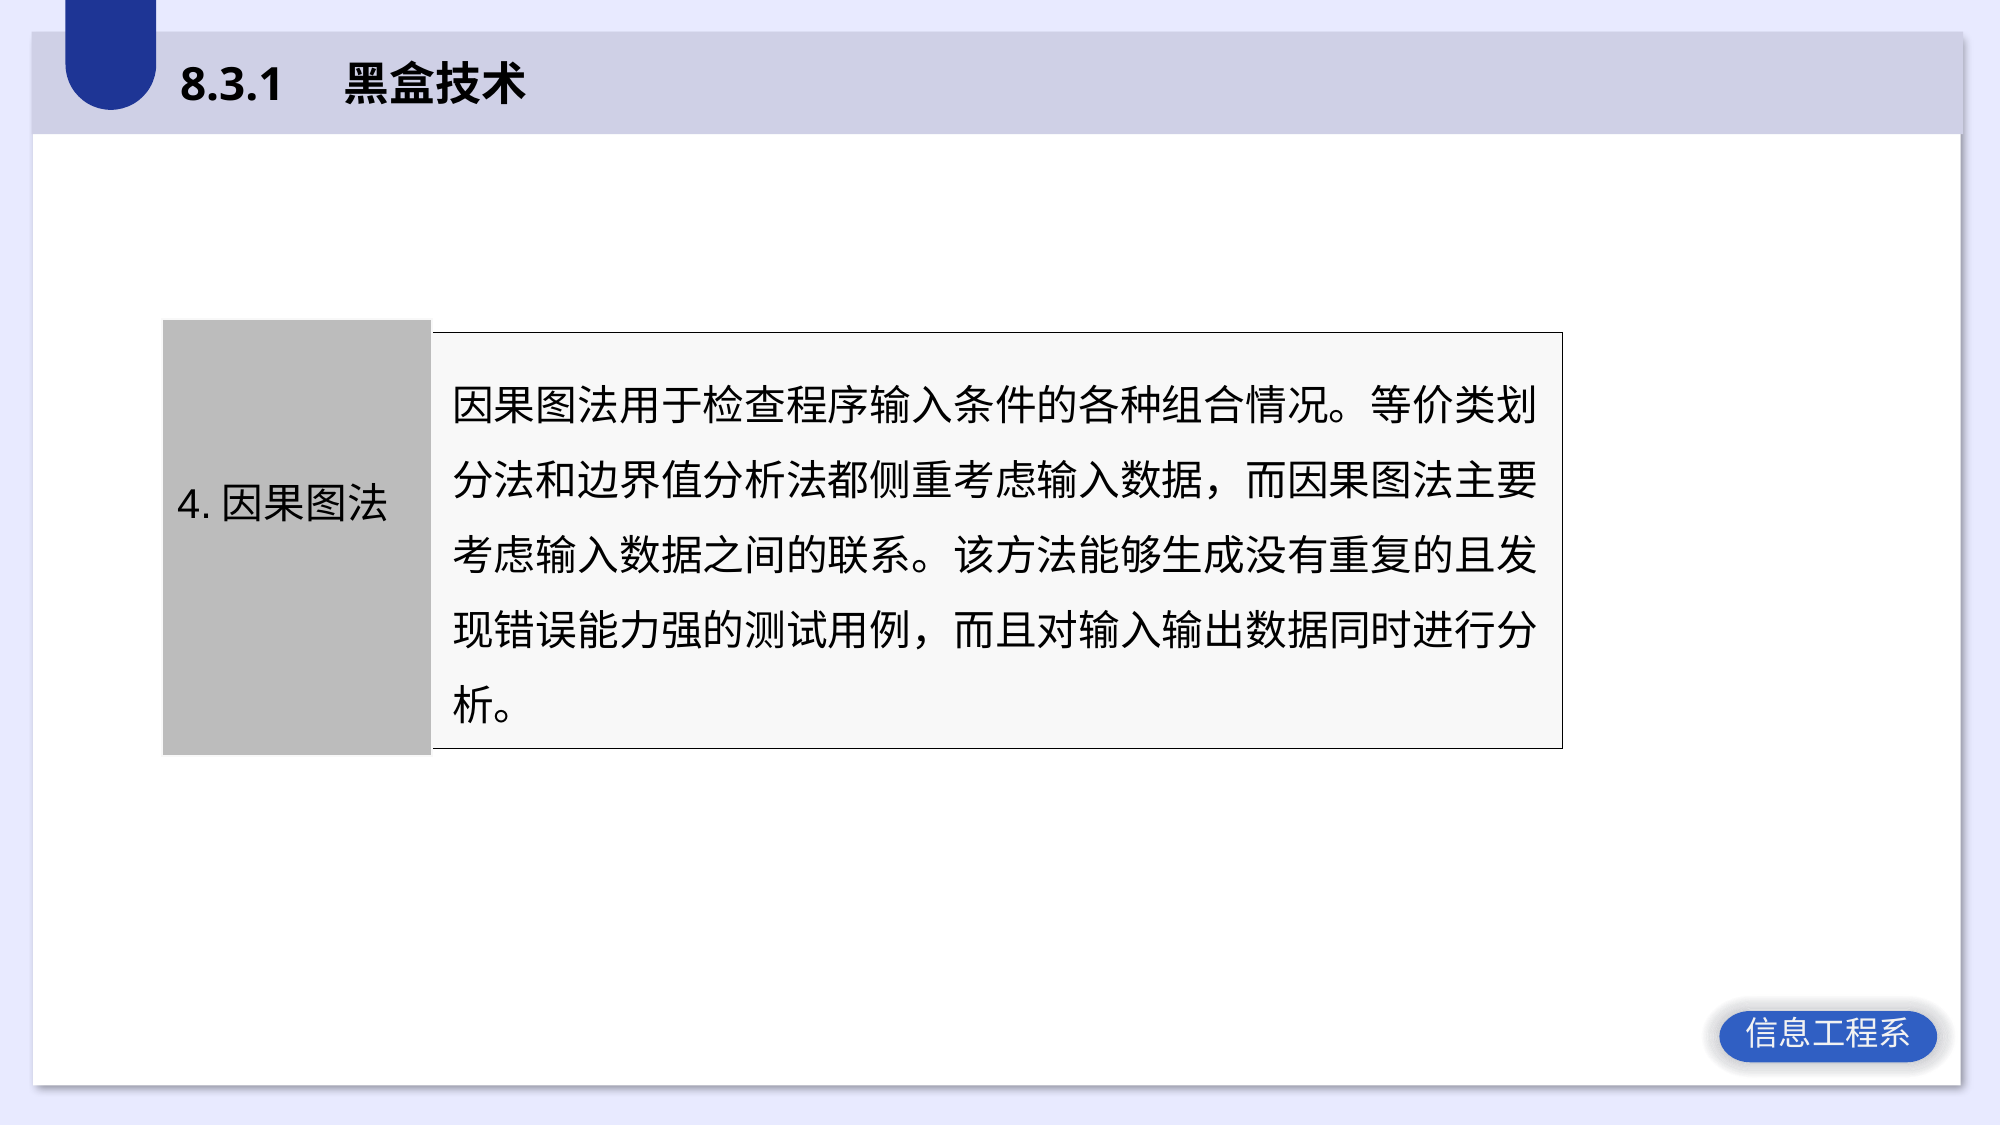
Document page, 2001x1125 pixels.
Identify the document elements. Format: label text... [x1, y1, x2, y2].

text_box 8.3.1 黑盒技术 [165, 47, 542, 117]
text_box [162, 319, 1563, 756]
